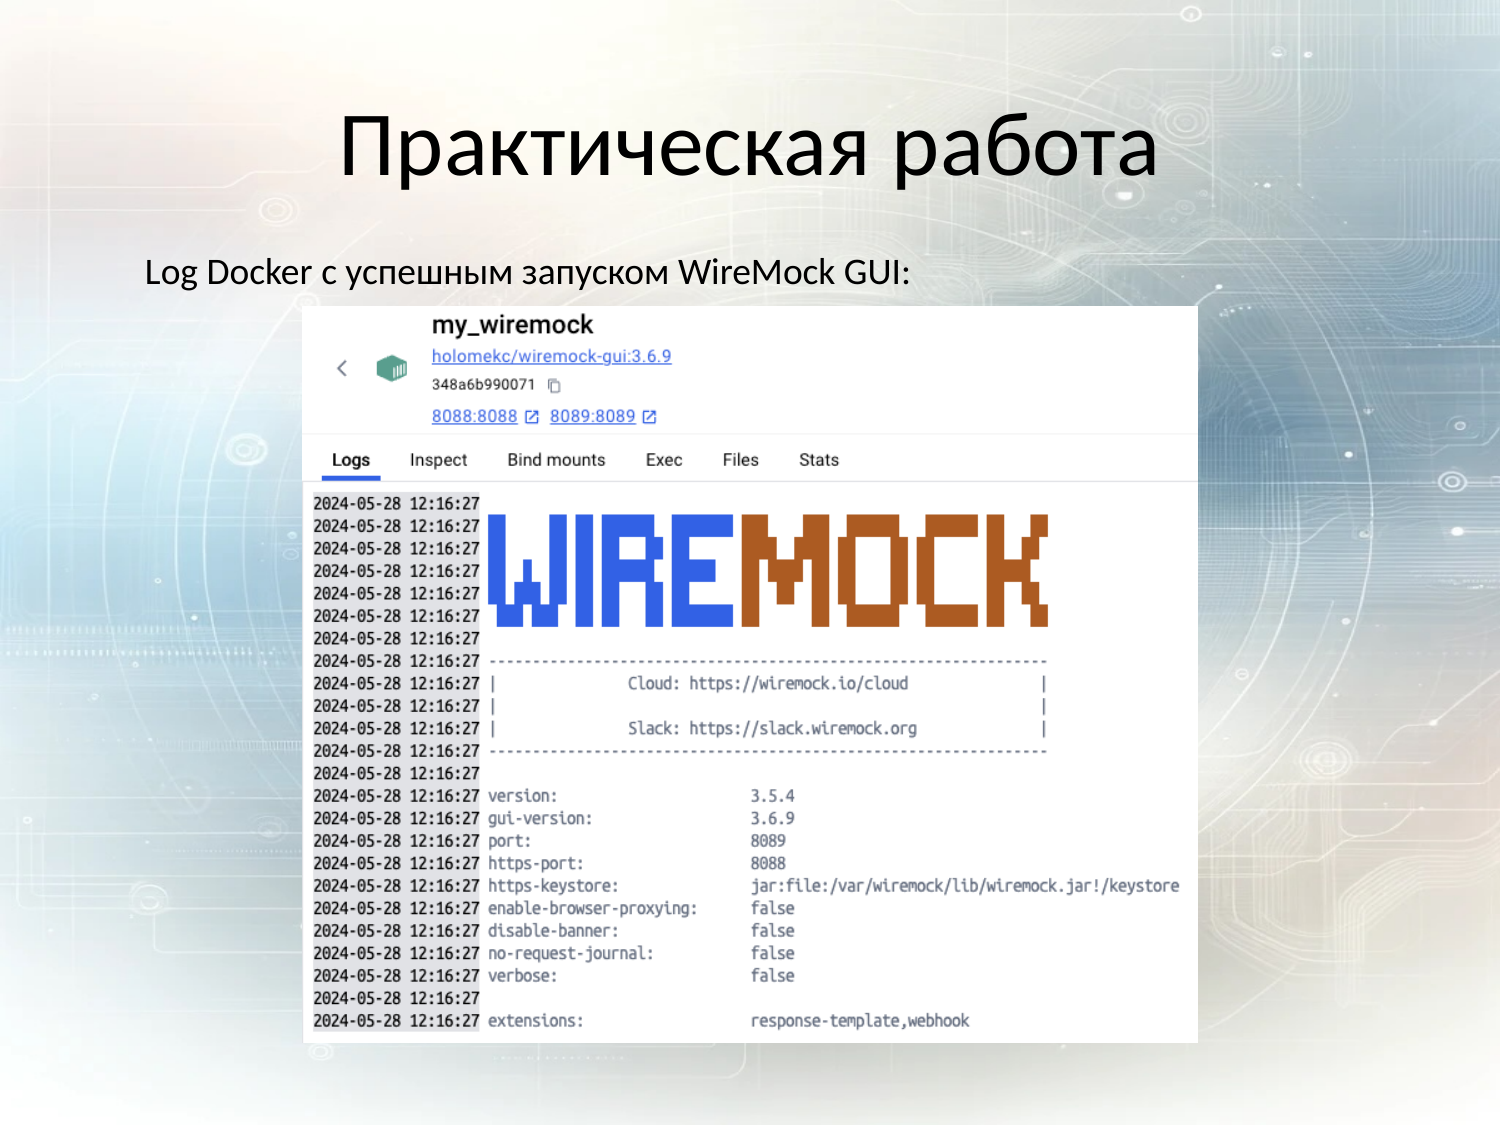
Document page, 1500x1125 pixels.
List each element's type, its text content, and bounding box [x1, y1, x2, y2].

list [302, 306, 1198, 1043]
text_box Log Docker с успешным запуском WireMock GUI: [130, 239, 927, 299]
title Практическая работа [75, 45, 1425, 233]
picture [0, 0, 1500, 1125]
